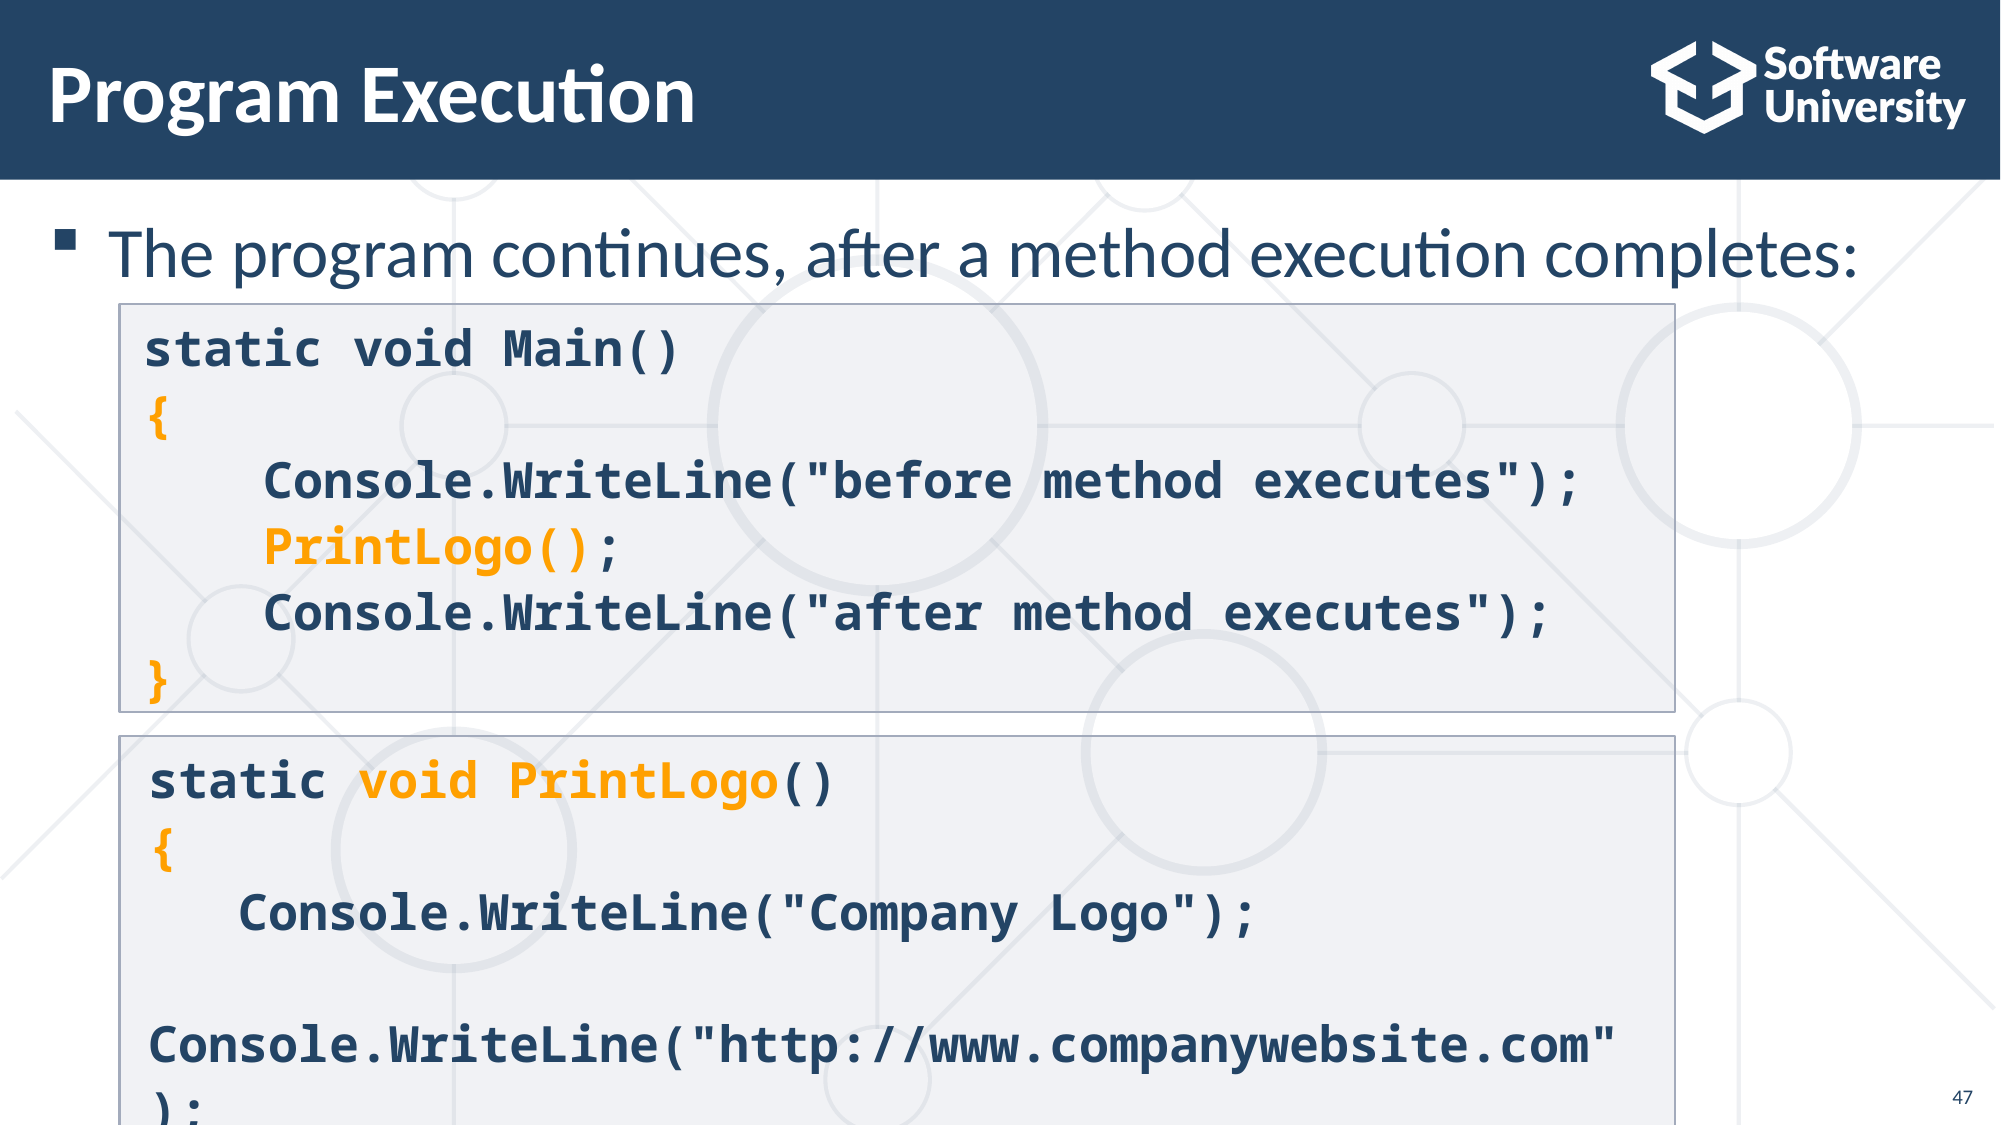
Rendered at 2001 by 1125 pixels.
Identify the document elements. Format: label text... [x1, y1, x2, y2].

text_box static void PrintLogo() { Console.WriteLine("Company Logo"); Console.WriteLine("http://www.companywebsite.com"); } [119, 736, 1675, 1125]
text_box static void Main() { Console.WriteLine("before method executes"); PrintLogo(); Console.WriteLine("after method executes"); } [119, 332, 1675, 712]
title Program Execution [31, 16, 1625, 162]
picture [1651, 41, 1966, 134]
slide_number 47 [1927, 1067, 1989, 1117]
list The program continues, after a method execution completes: [31, 196, 1970, 332]
